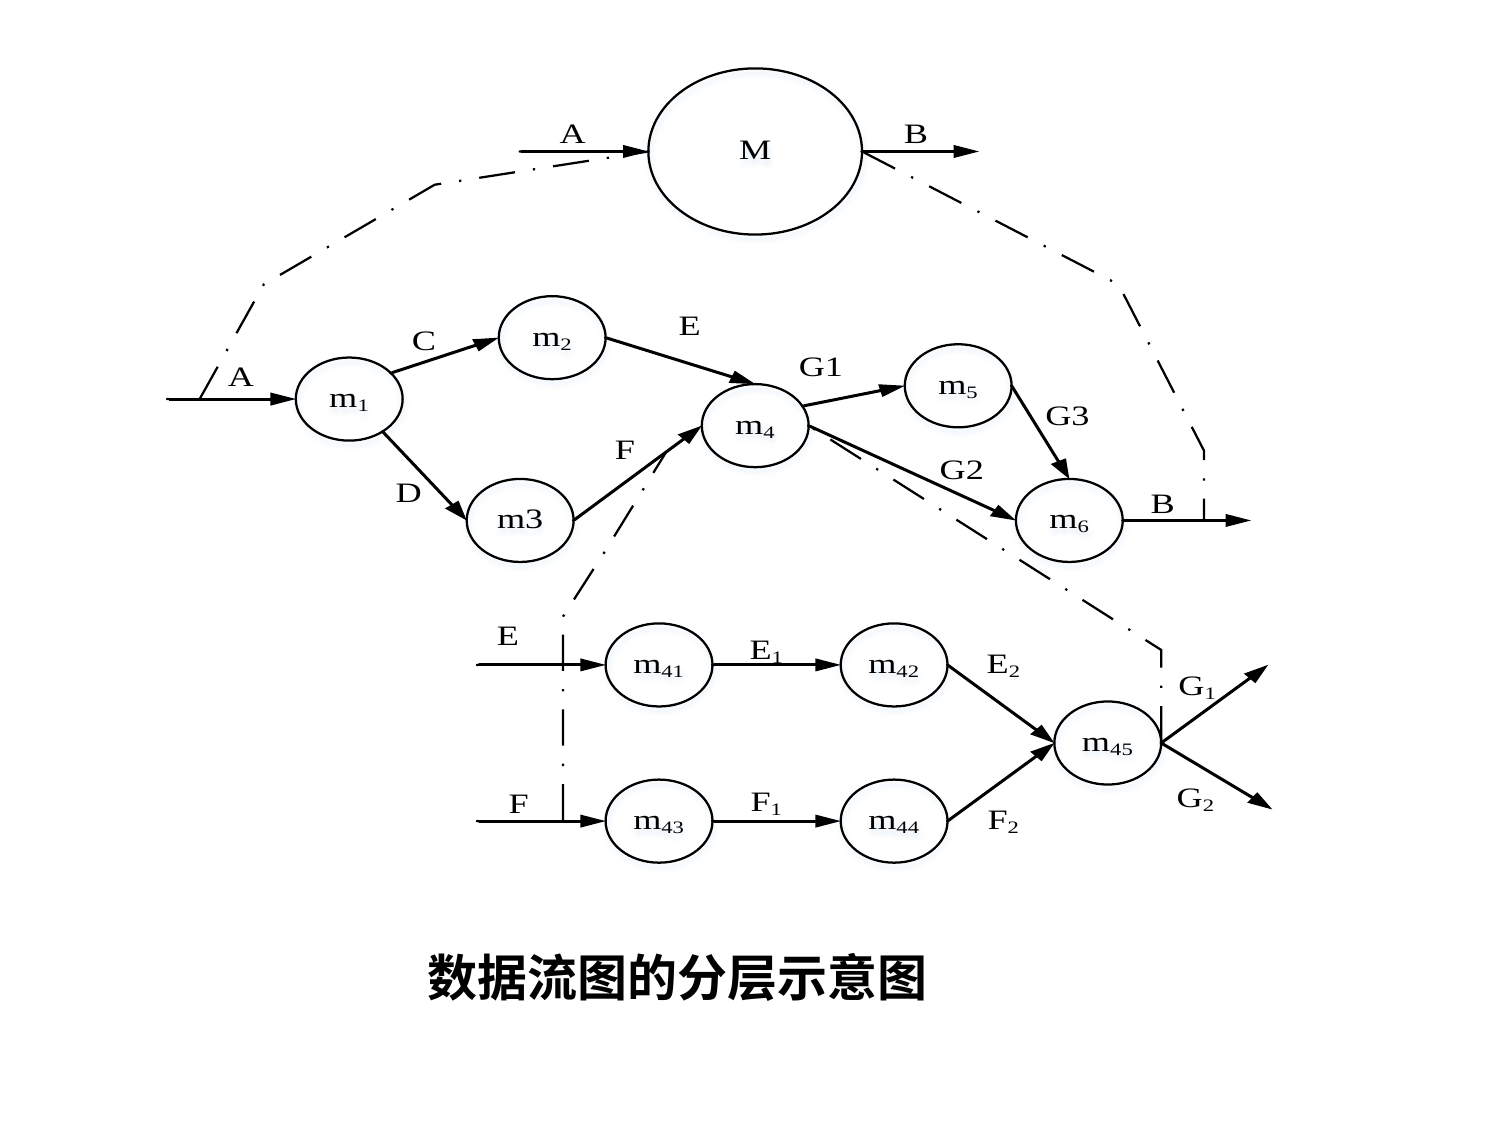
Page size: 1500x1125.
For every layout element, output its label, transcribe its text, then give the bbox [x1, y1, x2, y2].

picture [137, 62, 1300, 875]
text_box 数据流图的分层示意图 [412, 939, 1069, 1015]
